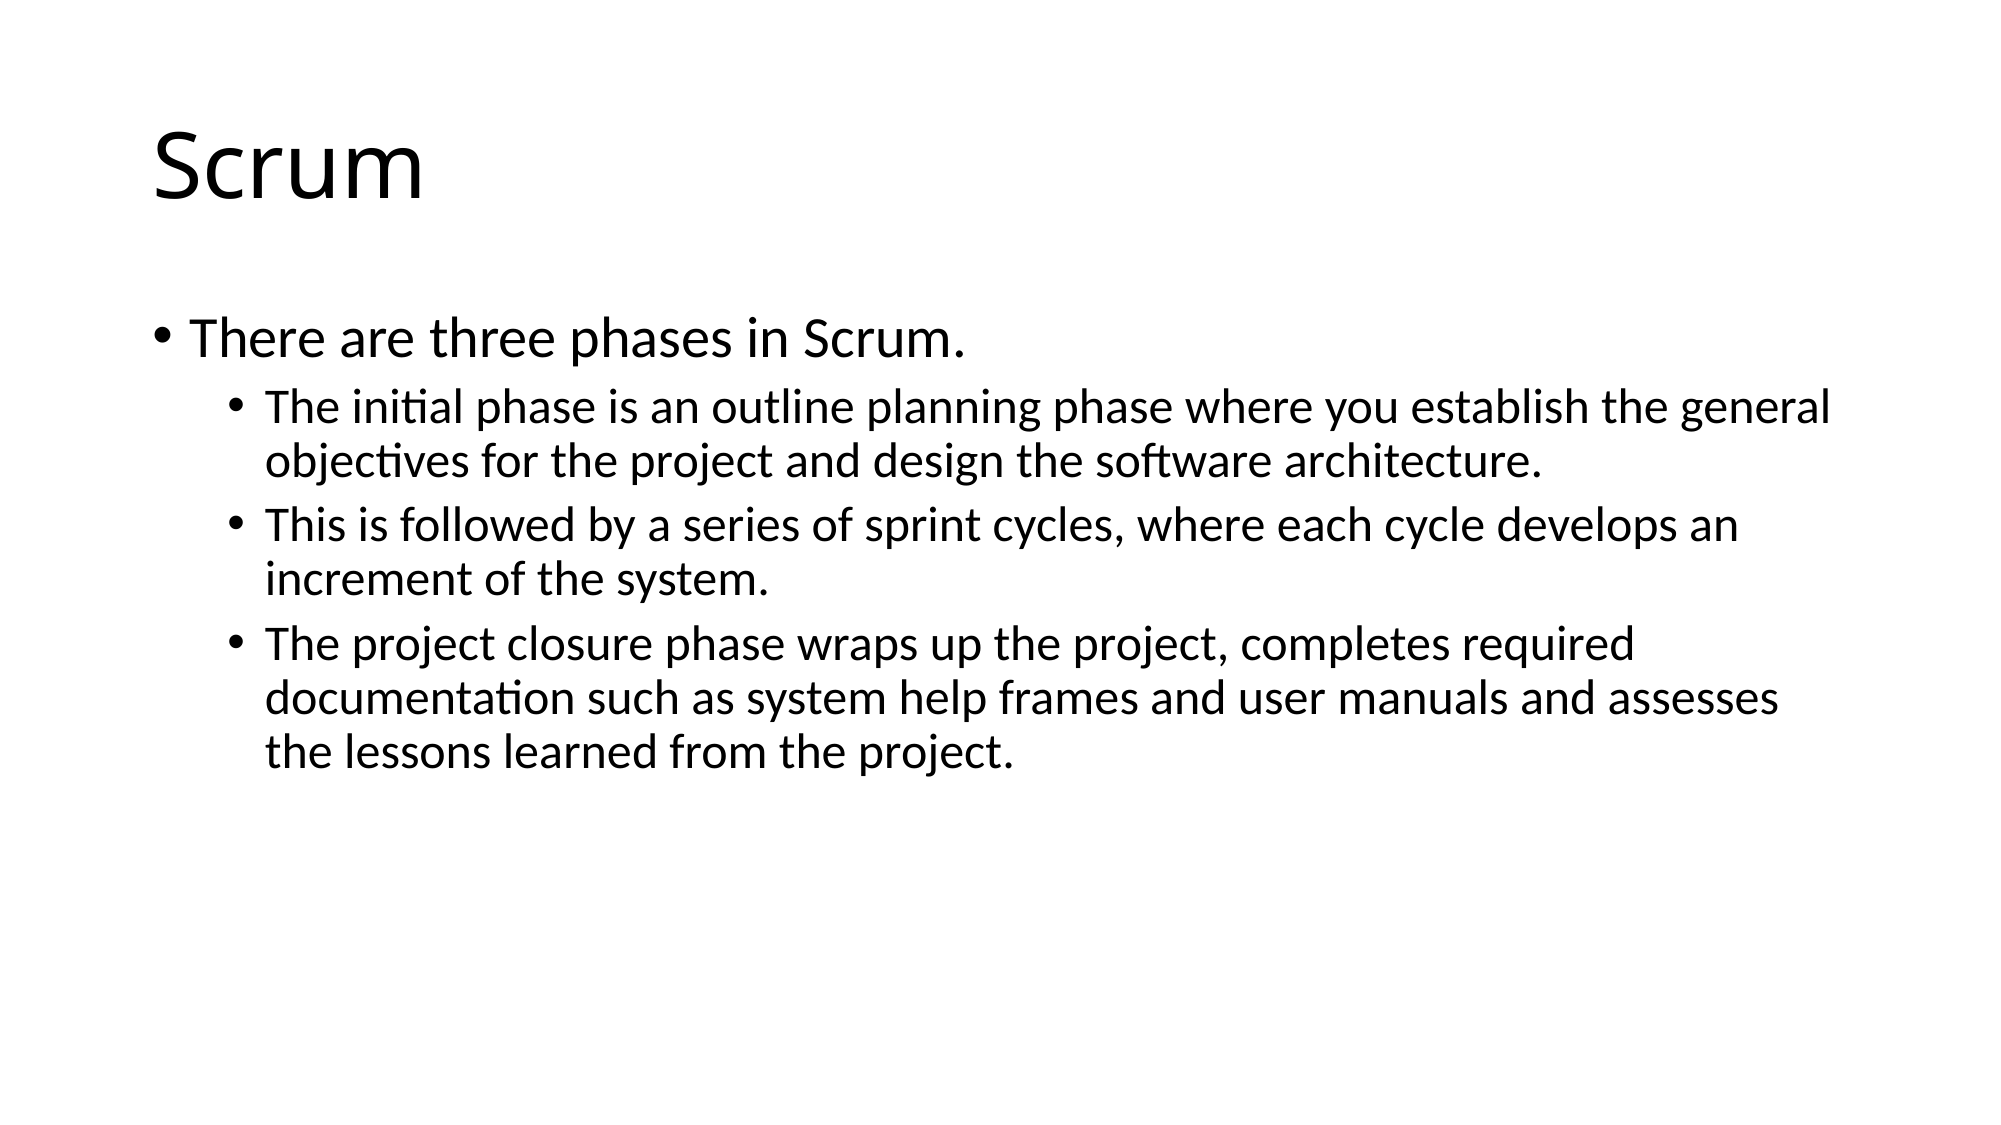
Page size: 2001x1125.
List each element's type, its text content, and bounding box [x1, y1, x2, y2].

list There are three phases in Scrum. The initial phase is an outline planning phase where you establish the general objectives for the project and design the software architecture. This is followed by a series of sprint cycles, where each cycle develops an increment of the system. The project closure phase wraps up the project, completes required documentation such as system help frames and user manuals and assesses the lessons learned from the project. [137, 299, 1863, 1014]
title Scrum [137, 59, 1863, 278]
